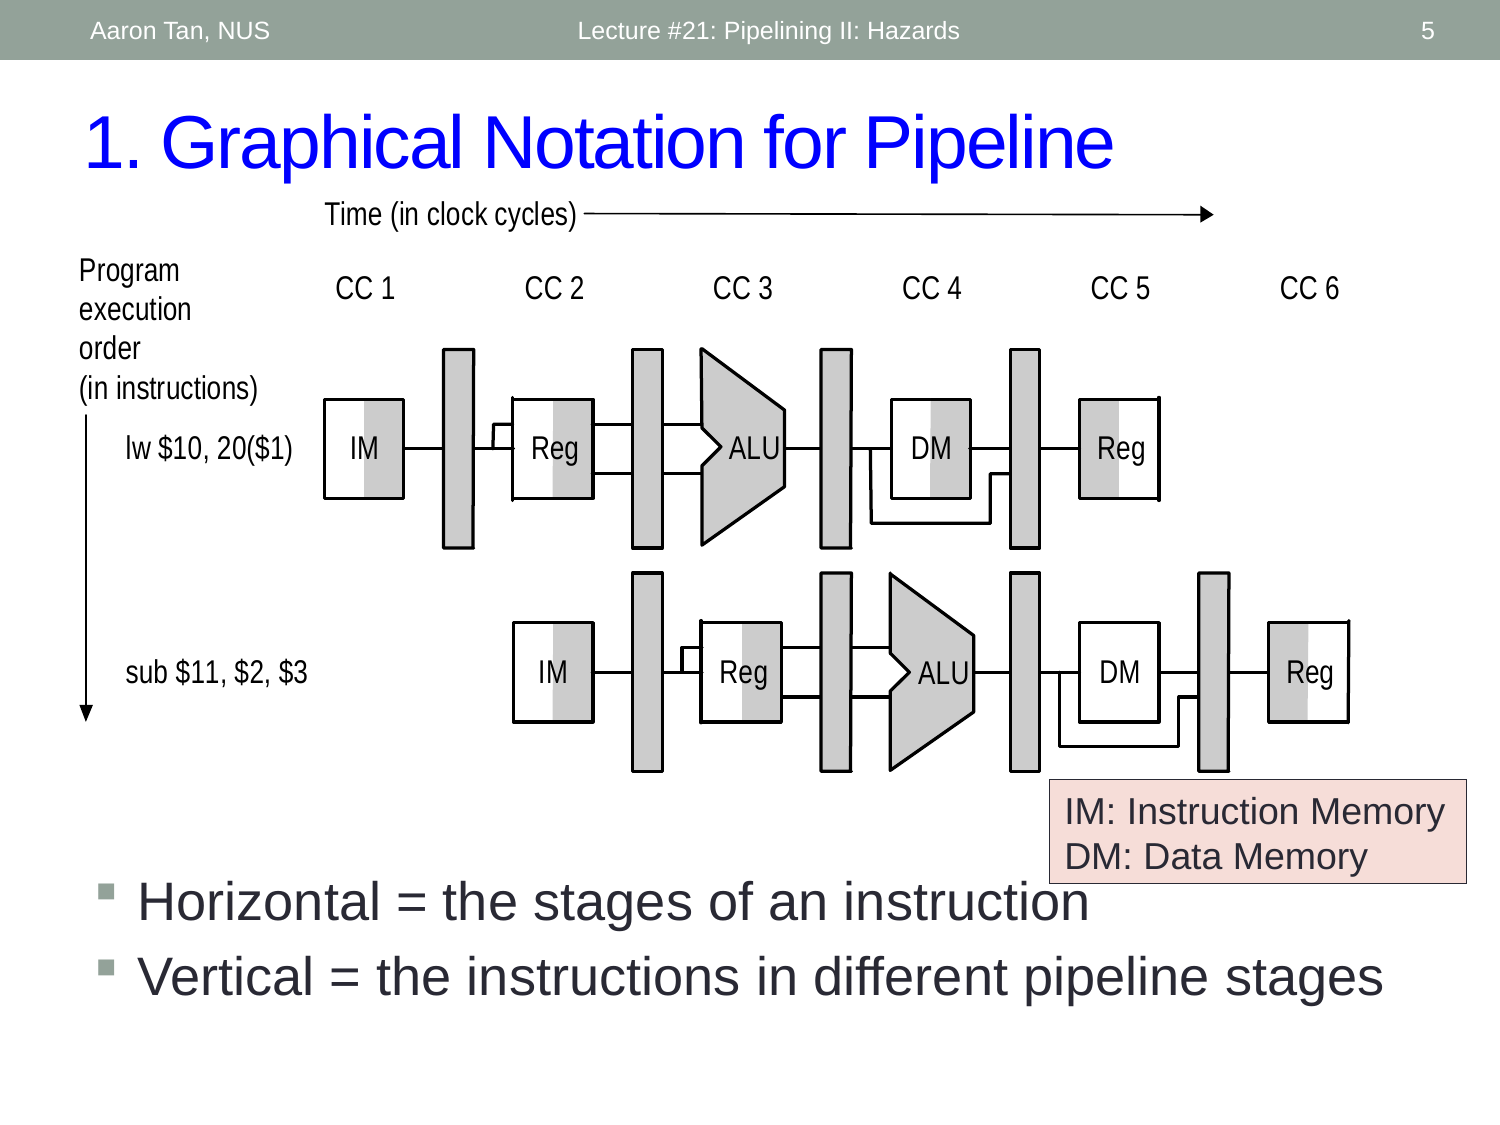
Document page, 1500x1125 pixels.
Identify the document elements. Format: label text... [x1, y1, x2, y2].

picture [78, 191, 1354, 780]
list Horizontal = the stages of an instruction Vertical = the instructions in different pipeline stages [78, 858, 1429, 1021]
title 1. Graphical Notation for Pipeline [68, 86, 1429, 192]
slide_number Aaron Tan, NUS [75, 3, 550, 57]
text_box IM: Instruction Memory DM: Data Memory [1049, 779, 1467, 884]
footer Lecture #21: Pipelining II: Hazards [562, 3, 1238, 57]
slide_number 5 [1308, 3, 1450, 57]
